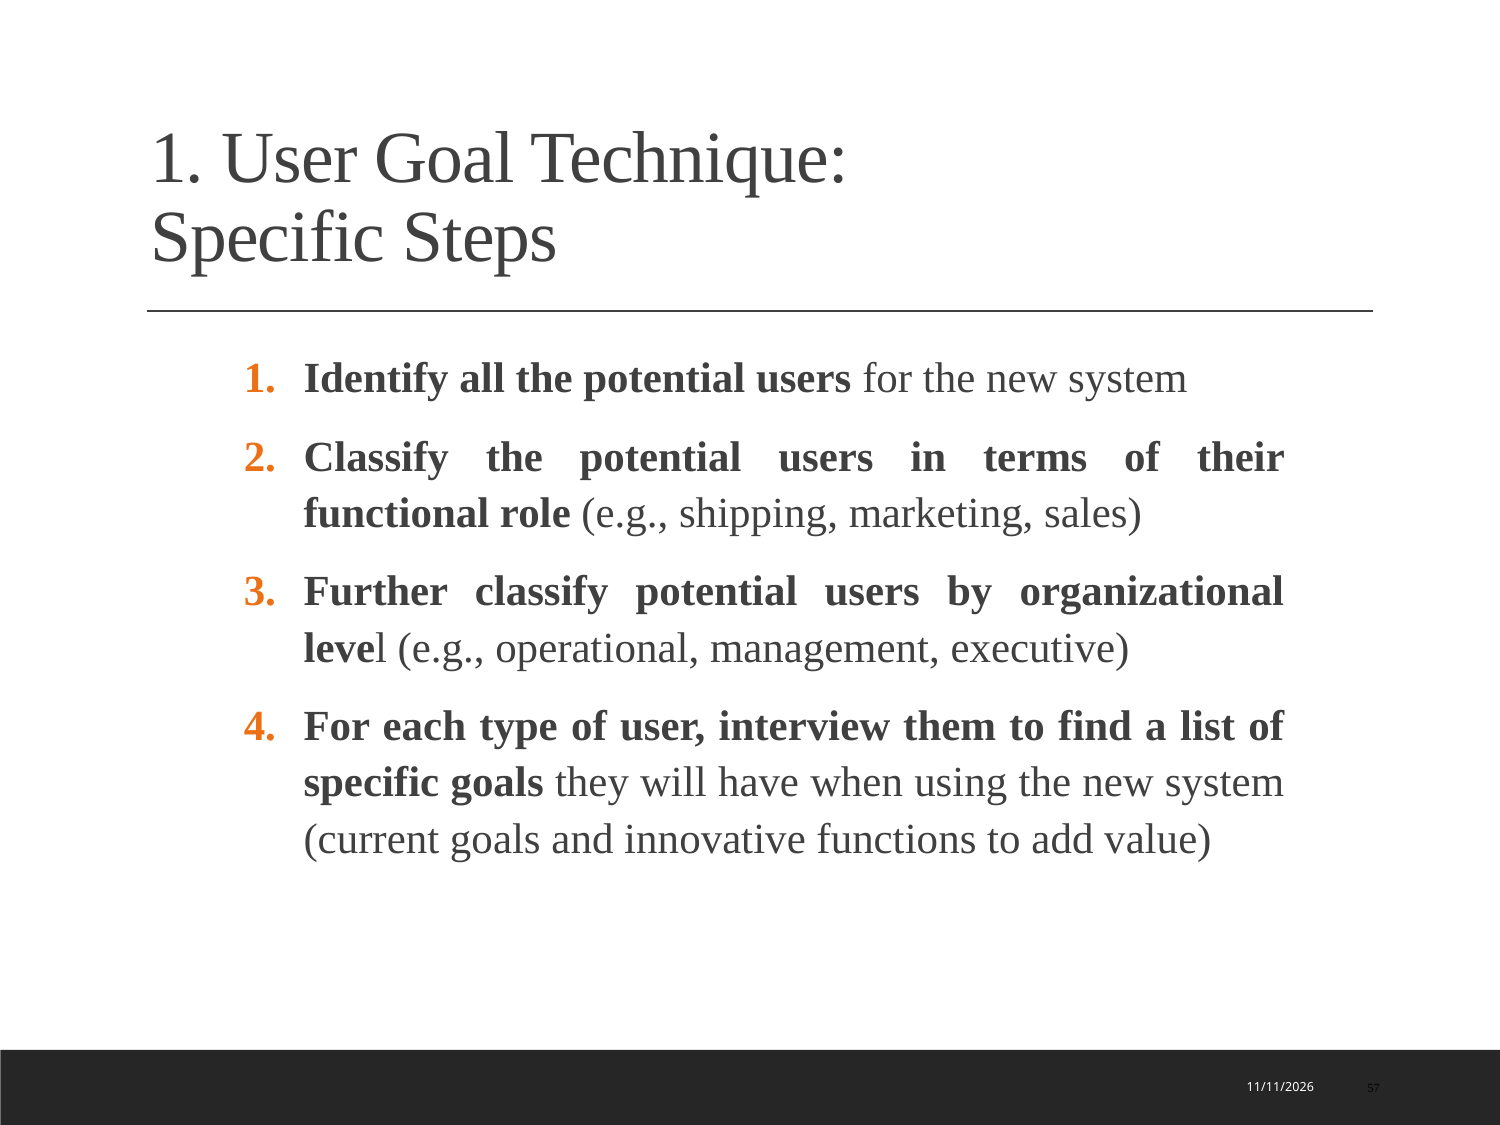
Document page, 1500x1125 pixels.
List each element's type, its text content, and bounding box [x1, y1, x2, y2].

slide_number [1011, 1057, 1330, 1118]
title 1. User Goal Technique: Specific Steps [135, 47, 1373, 285]
list Identify all the potential users for the new system Classify the potential users in terms of their functional role (e.g., shipping, marketing, sales) Further classify potential users by organizational level (e.g., operational, management, executive) For each type of user, interview them to find a list of specific goals they will have when using the new system (current goals and innovative functions to add value) [243, 337, 1285, 895]
slide_number 57 [1352, 1057, 1449, 1118]
